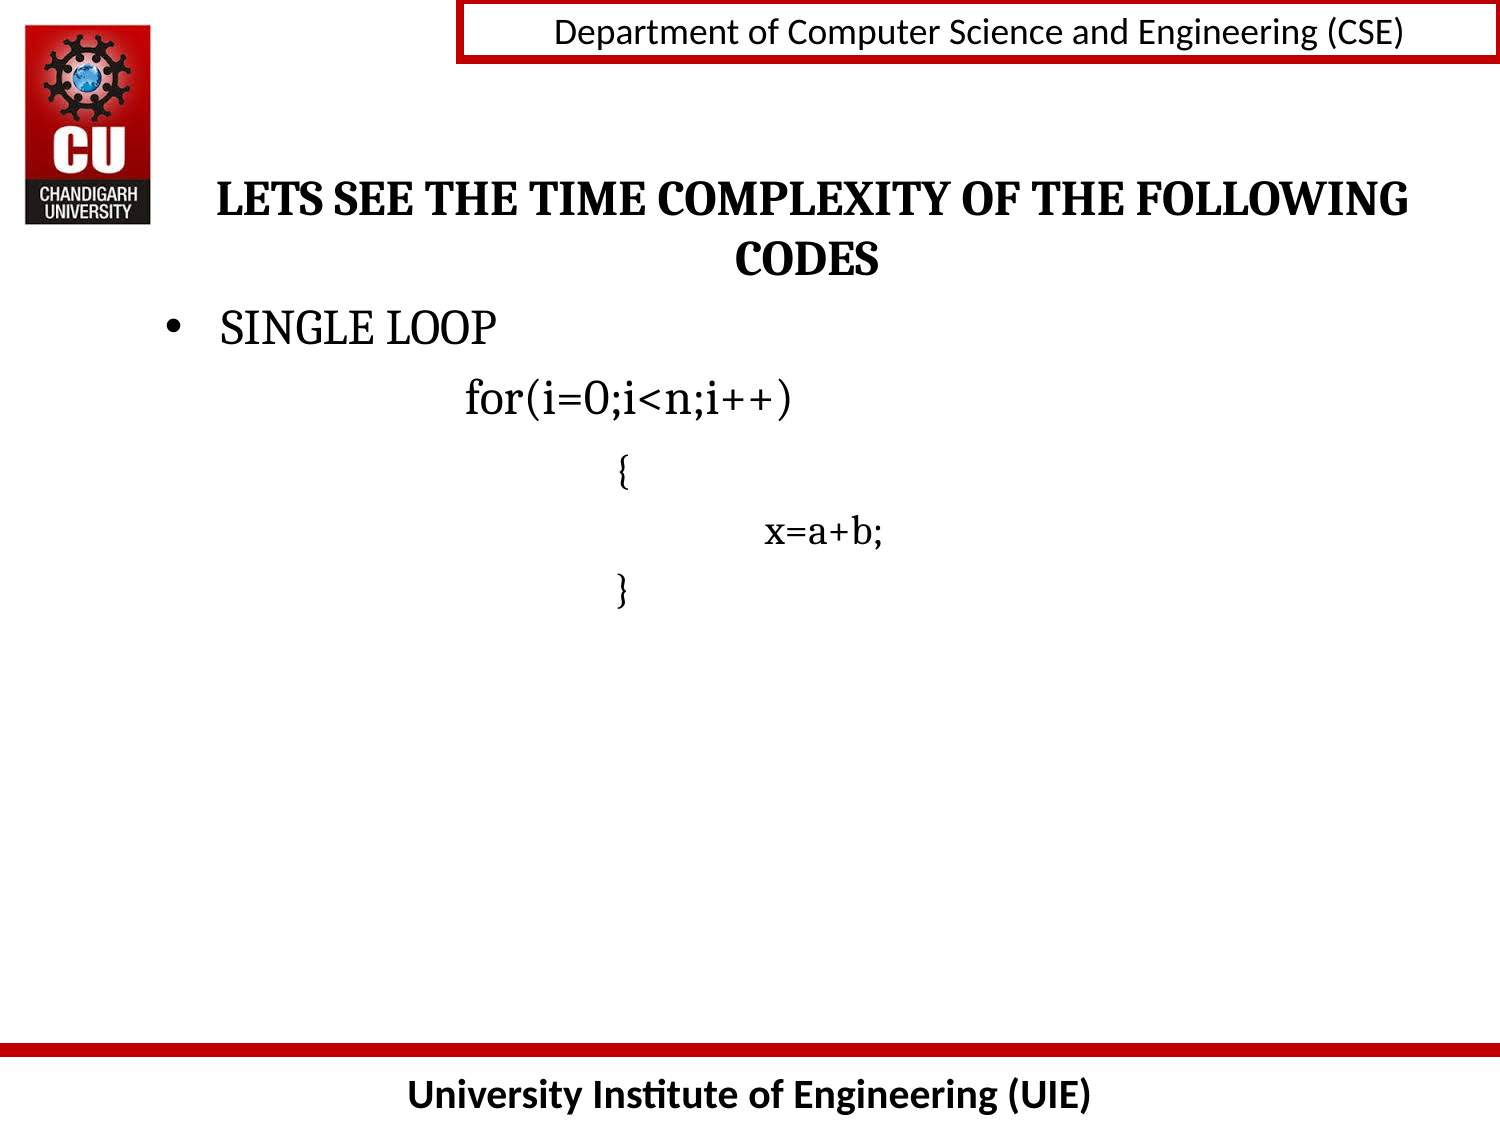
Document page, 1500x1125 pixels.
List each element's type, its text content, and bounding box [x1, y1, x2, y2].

list SINGLE LOOP for(i=0;i<n;i++) { x=a+b; } [150, 287, 1463, 1025]
title LETS SEE THE TIME COMPLEXITY OF THE FOLLOWING CODES [162, 174, 1463, 275]
picture [24, 24, 151, 225]
